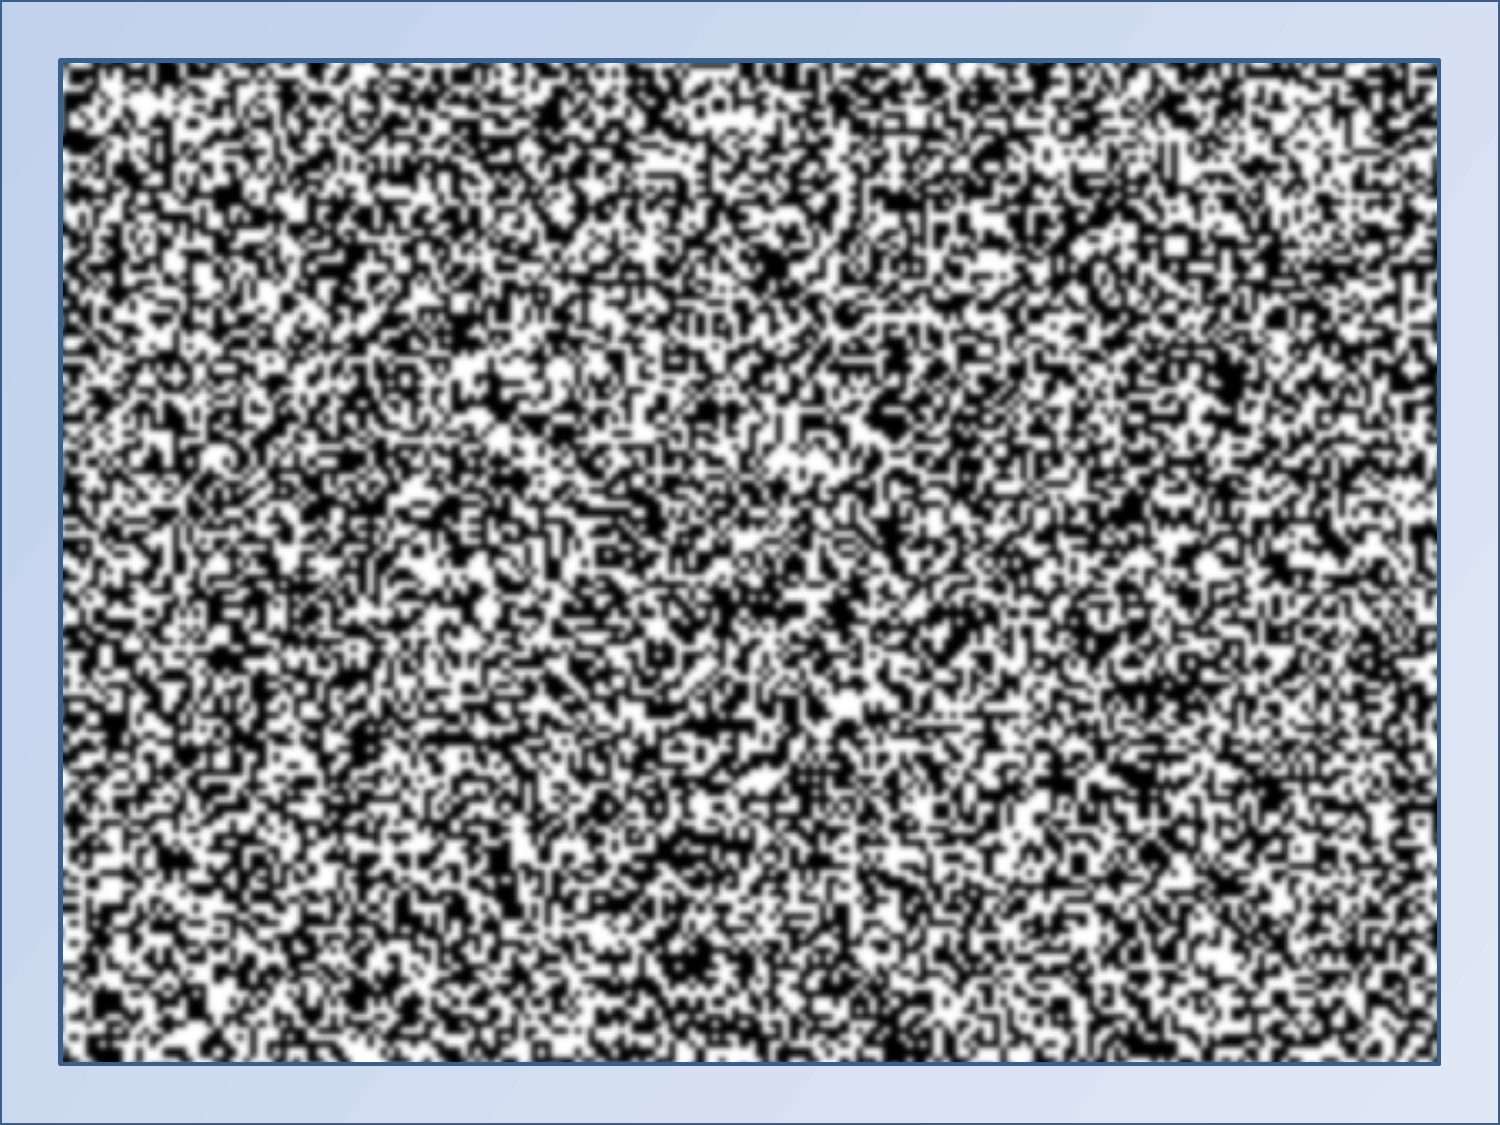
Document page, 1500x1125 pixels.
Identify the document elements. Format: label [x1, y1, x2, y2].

list [0, 0, 1500, 1125]
